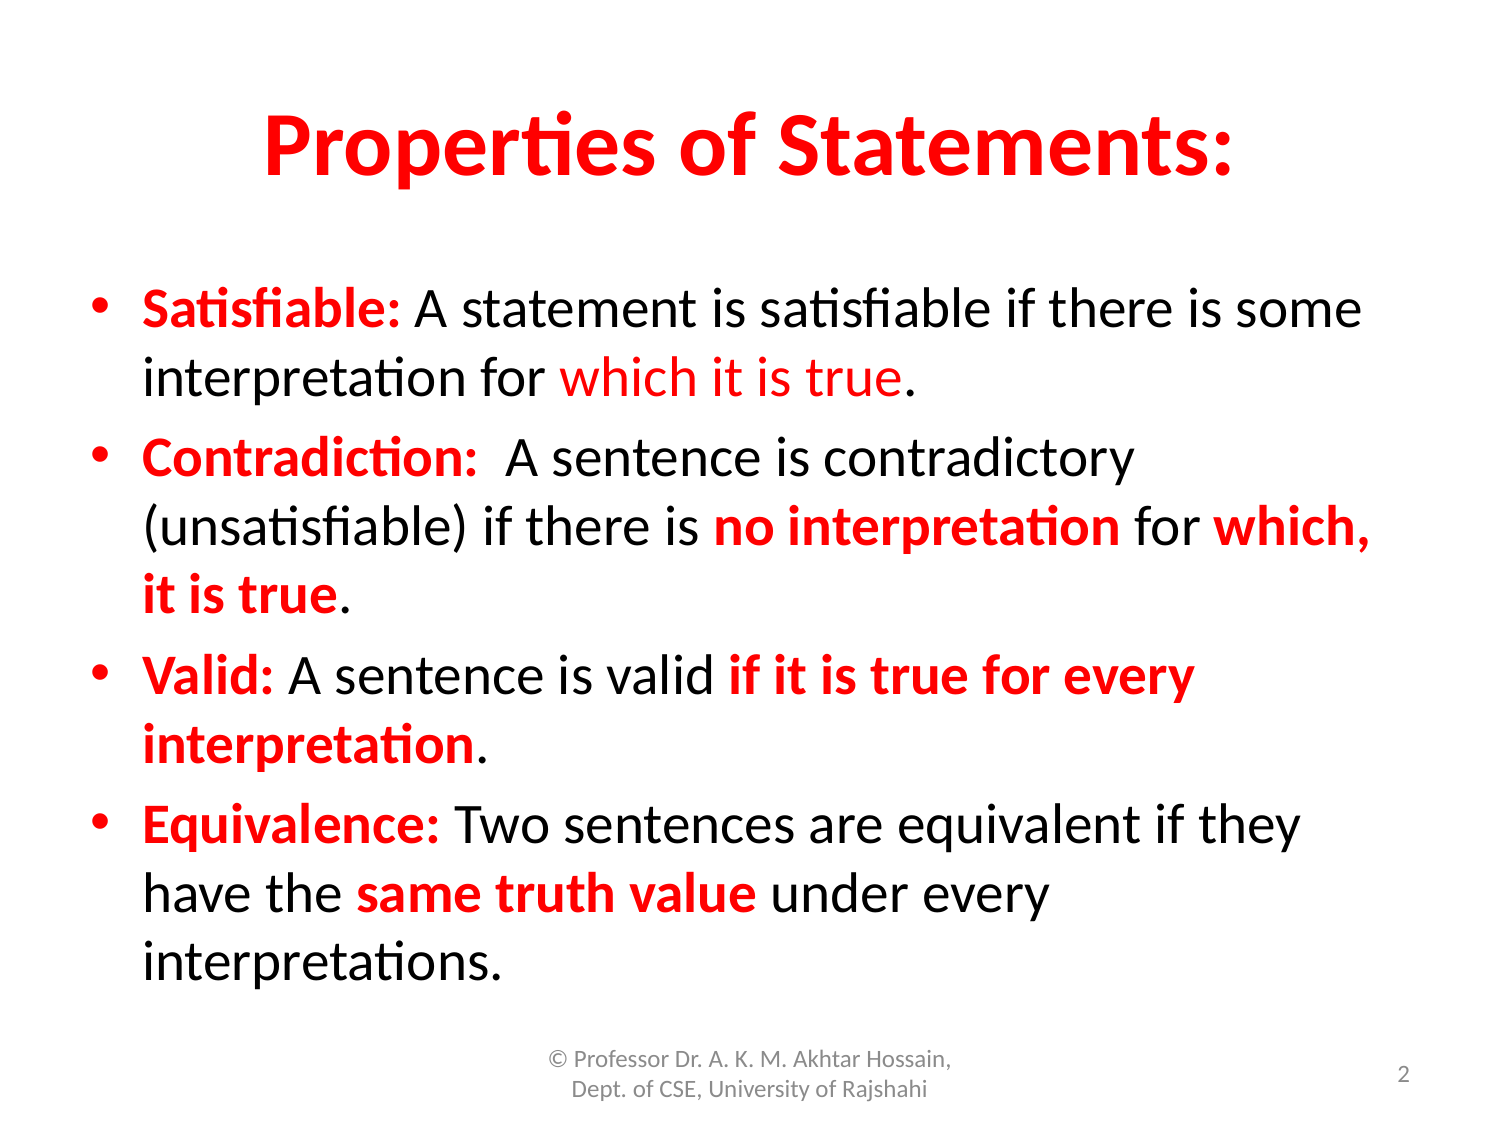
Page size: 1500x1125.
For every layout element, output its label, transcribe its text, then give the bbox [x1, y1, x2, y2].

footer © Professor Dr. A. K. M. Akhtar Hossain, Dept. of CSE, University of Rajshahi [512, 1042, 988, 1103]
slide_number 2 [1074, 1042, 1425, 1103]
title Properties of Statements: [74, 44, 1426, 233]
list Satisfiable: A statement is satisfiable if there is some interpretation for which it is true. Contradiction: A sentence is contradictory (unsatisfiable) if there is no interpretation for which, it is true. Valid: A sentence is valid if it is true for every interpretation. Equivalence: Two sentences are equivalent if they have the same truth value under every interpretations. [74, 262, 1426, 1006]
